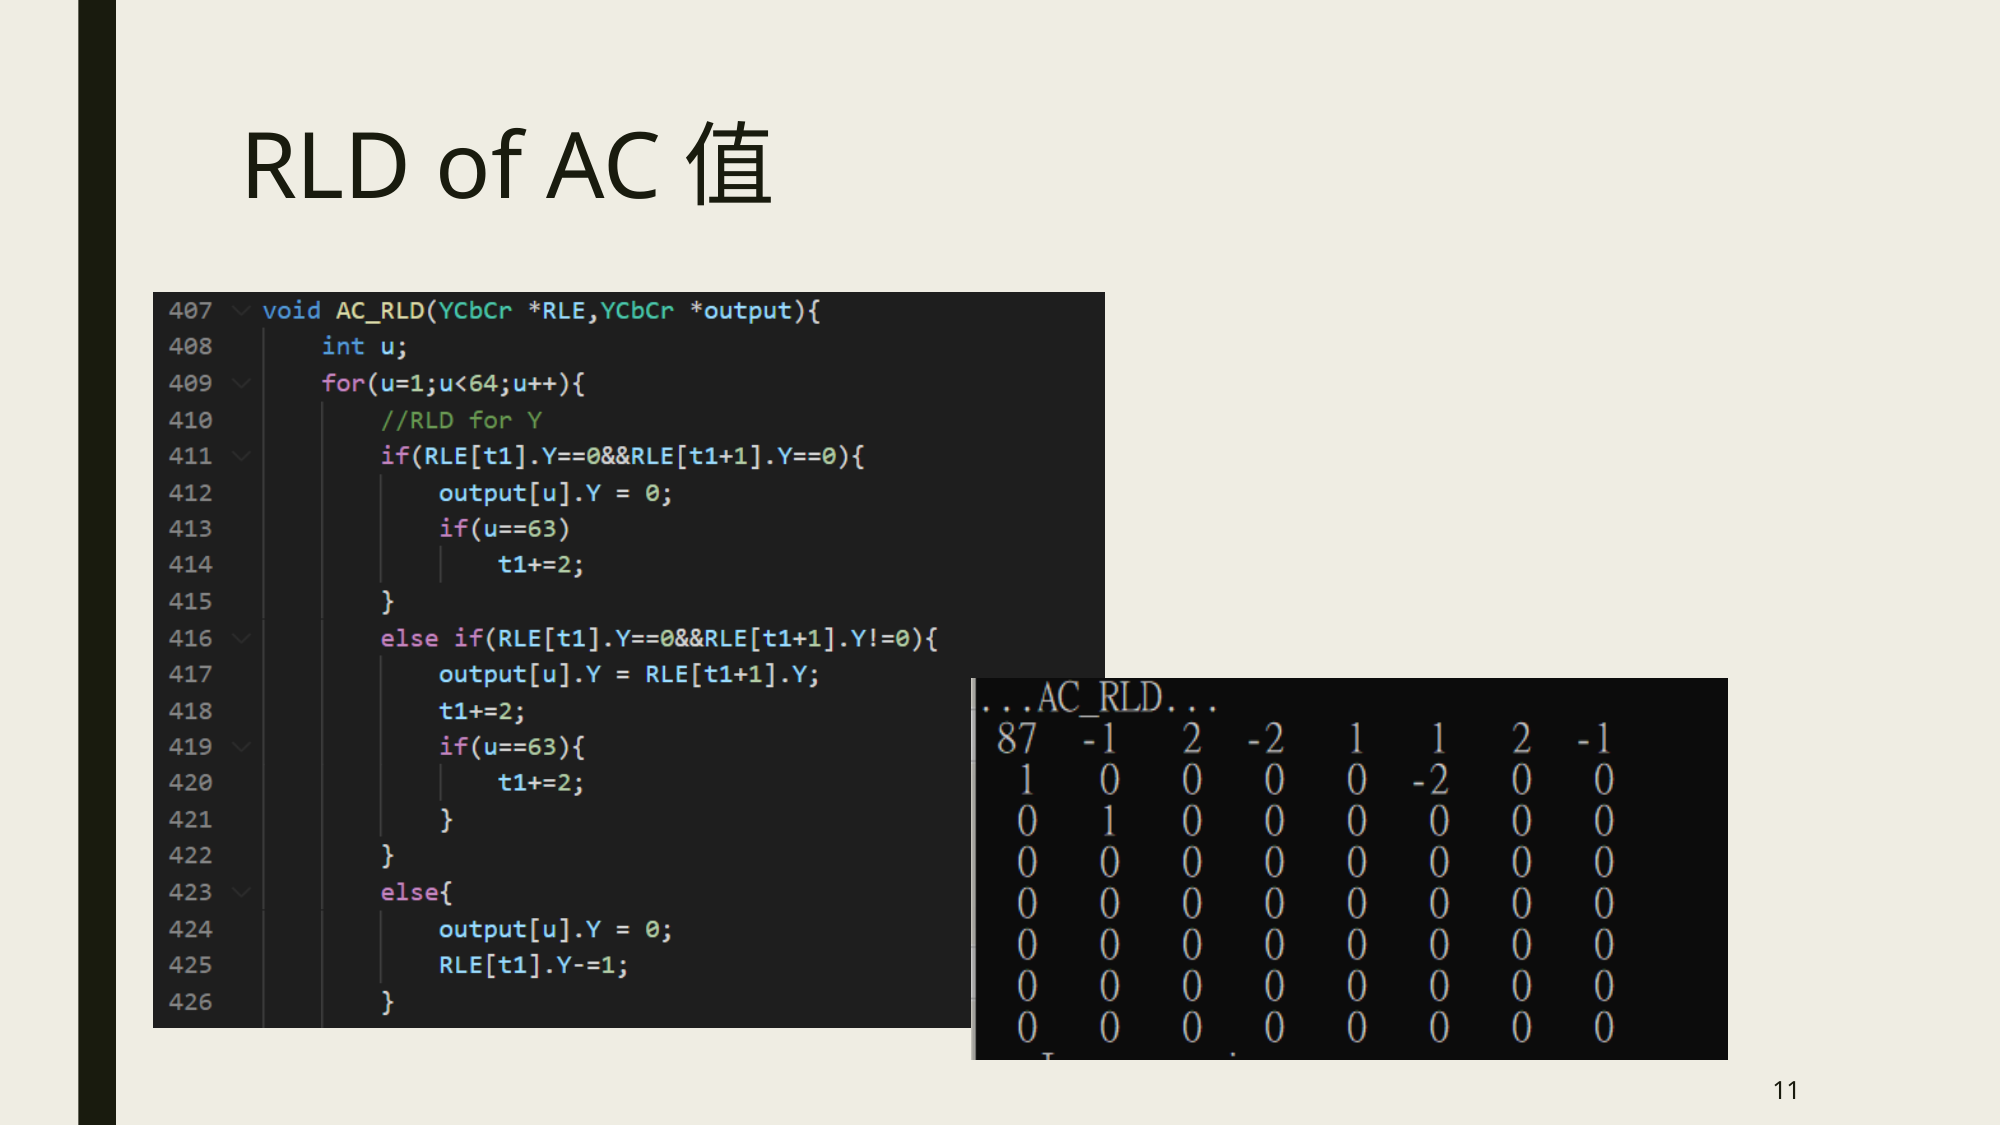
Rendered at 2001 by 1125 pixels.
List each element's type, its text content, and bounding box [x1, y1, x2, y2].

slide_number 11 [1553, 1058, 1816, 1125]
title RLD of AC值 [225, 112, 1800, 357]
picture [153, 292, 1728, 1060]
